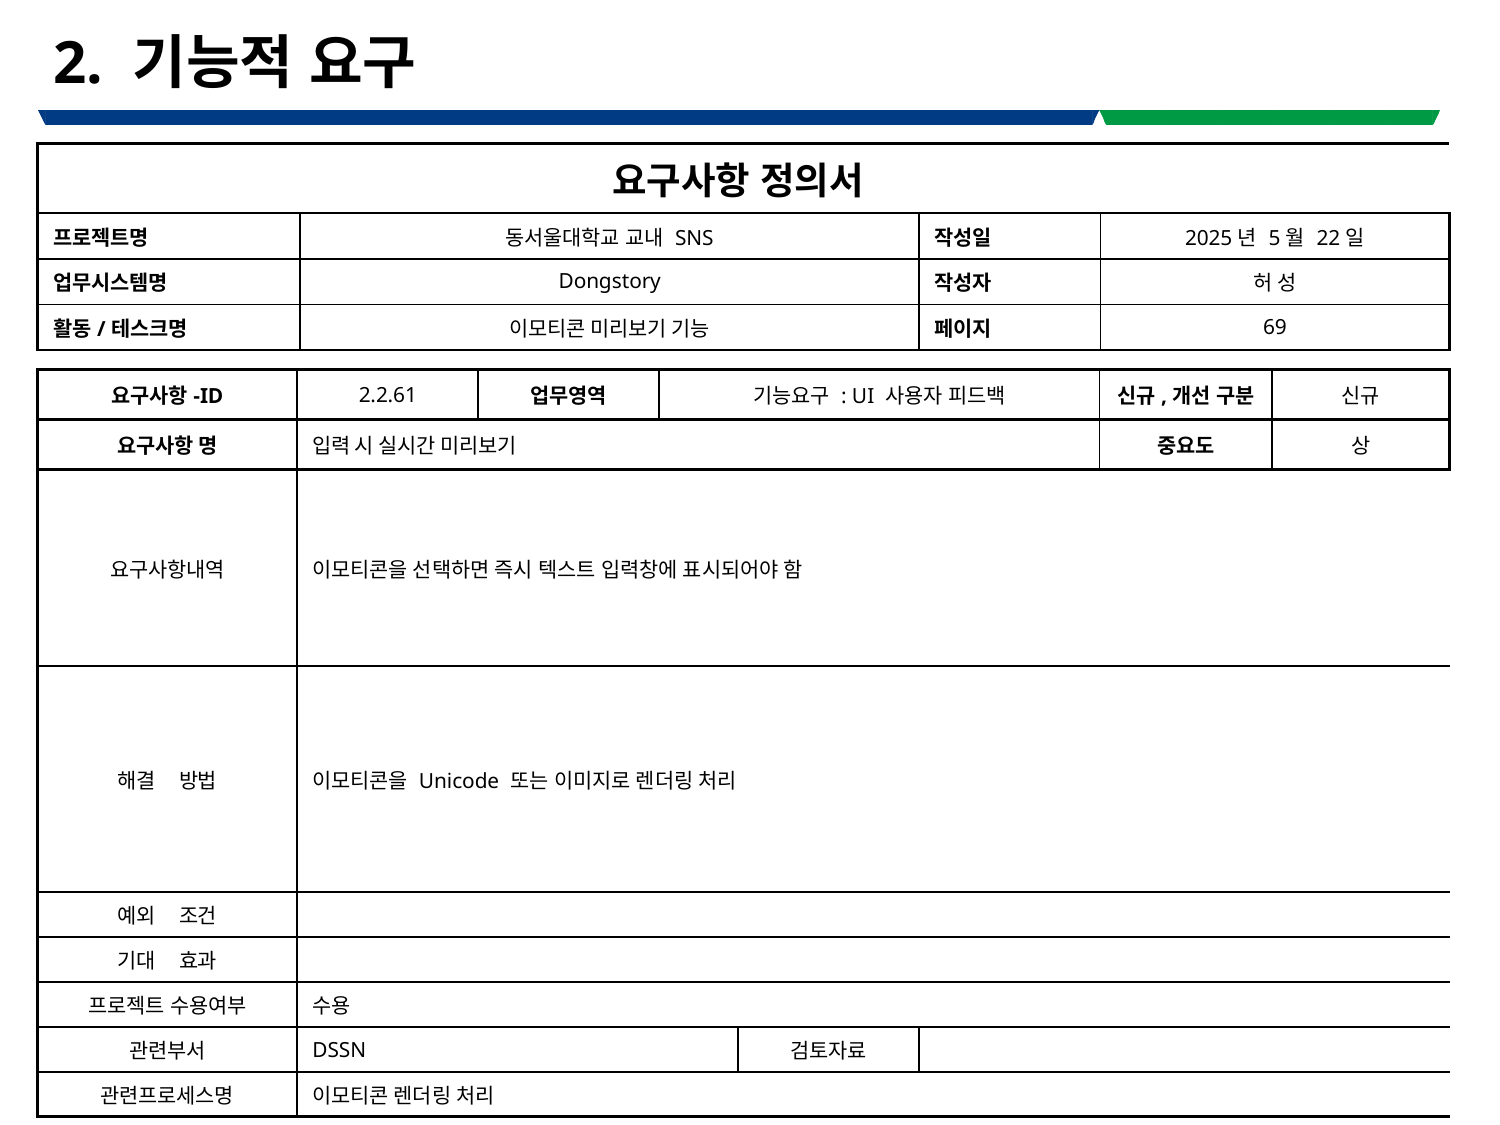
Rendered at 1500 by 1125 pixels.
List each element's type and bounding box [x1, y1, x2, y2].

table_cell [39, 1073, 296, 1115]
table_header [1100, 371, 1271, 418]
table_cell [1273, 421, 1448, 468]
table_cell [1101, 305, 1448, 349]
table_cell [920, 305, 1100, 349]
table_cell [39, 983, 296, 1026]
table_cell [298, 938, 1450, 981]
table_header [660, 371, 1099, 418]
table_cell [298, 667, 1450, 891]
table_cell [298, 1028, 737, 1071]
table_header [298, 371, 477, 418]
table_cell [298, 1073, 1450, 1115]
table_cell [1100, 421, 1271, 468]
table_cell [298, 893, 1450, 936]
table_cell [920, 1028, 1450, 1071]
table_cell [301, 214, 918, 258]
table_cell [39, 1028, 296, 1071]
table_cell [39, 471, 296, 665]
table_cell [39, 260, 299, 304]
table_cell [39, 667, 296, 891]
title [38, 31, 843, 97]
table_cell [920, 214, 1100, 258]
table_header [479, 371, 658, 418]
table_header [1273, 371, 1448, 418]
table_cell [39, 938, 296, 981]
table_header [39, 145, 1449, 212]
table_cell [301, 305, 918, 349]
table_cell [920, 260, 1100, 304]
table_cell [39, 893, 296, 936]
table_header [39, 371, 296, 418]
table_cell [298, 983, 1450, 1026]
table_cell [39, 214, 299, 258]
picture [38, 110, 1440, 125]
table_cell [298, 421, 1099, 468]
table_cell [301, 260, 918, 304]
table_cell [39, 421, 296, 468]
table_cell [1101, 260, 1448, 304]
table_cell [39, 305, 299, 349]
table_cell [1101, 214, 1448, 258]
table_cell [298, 471, 1450, 665]
table_cell [739, 1028, 918, 1071]
